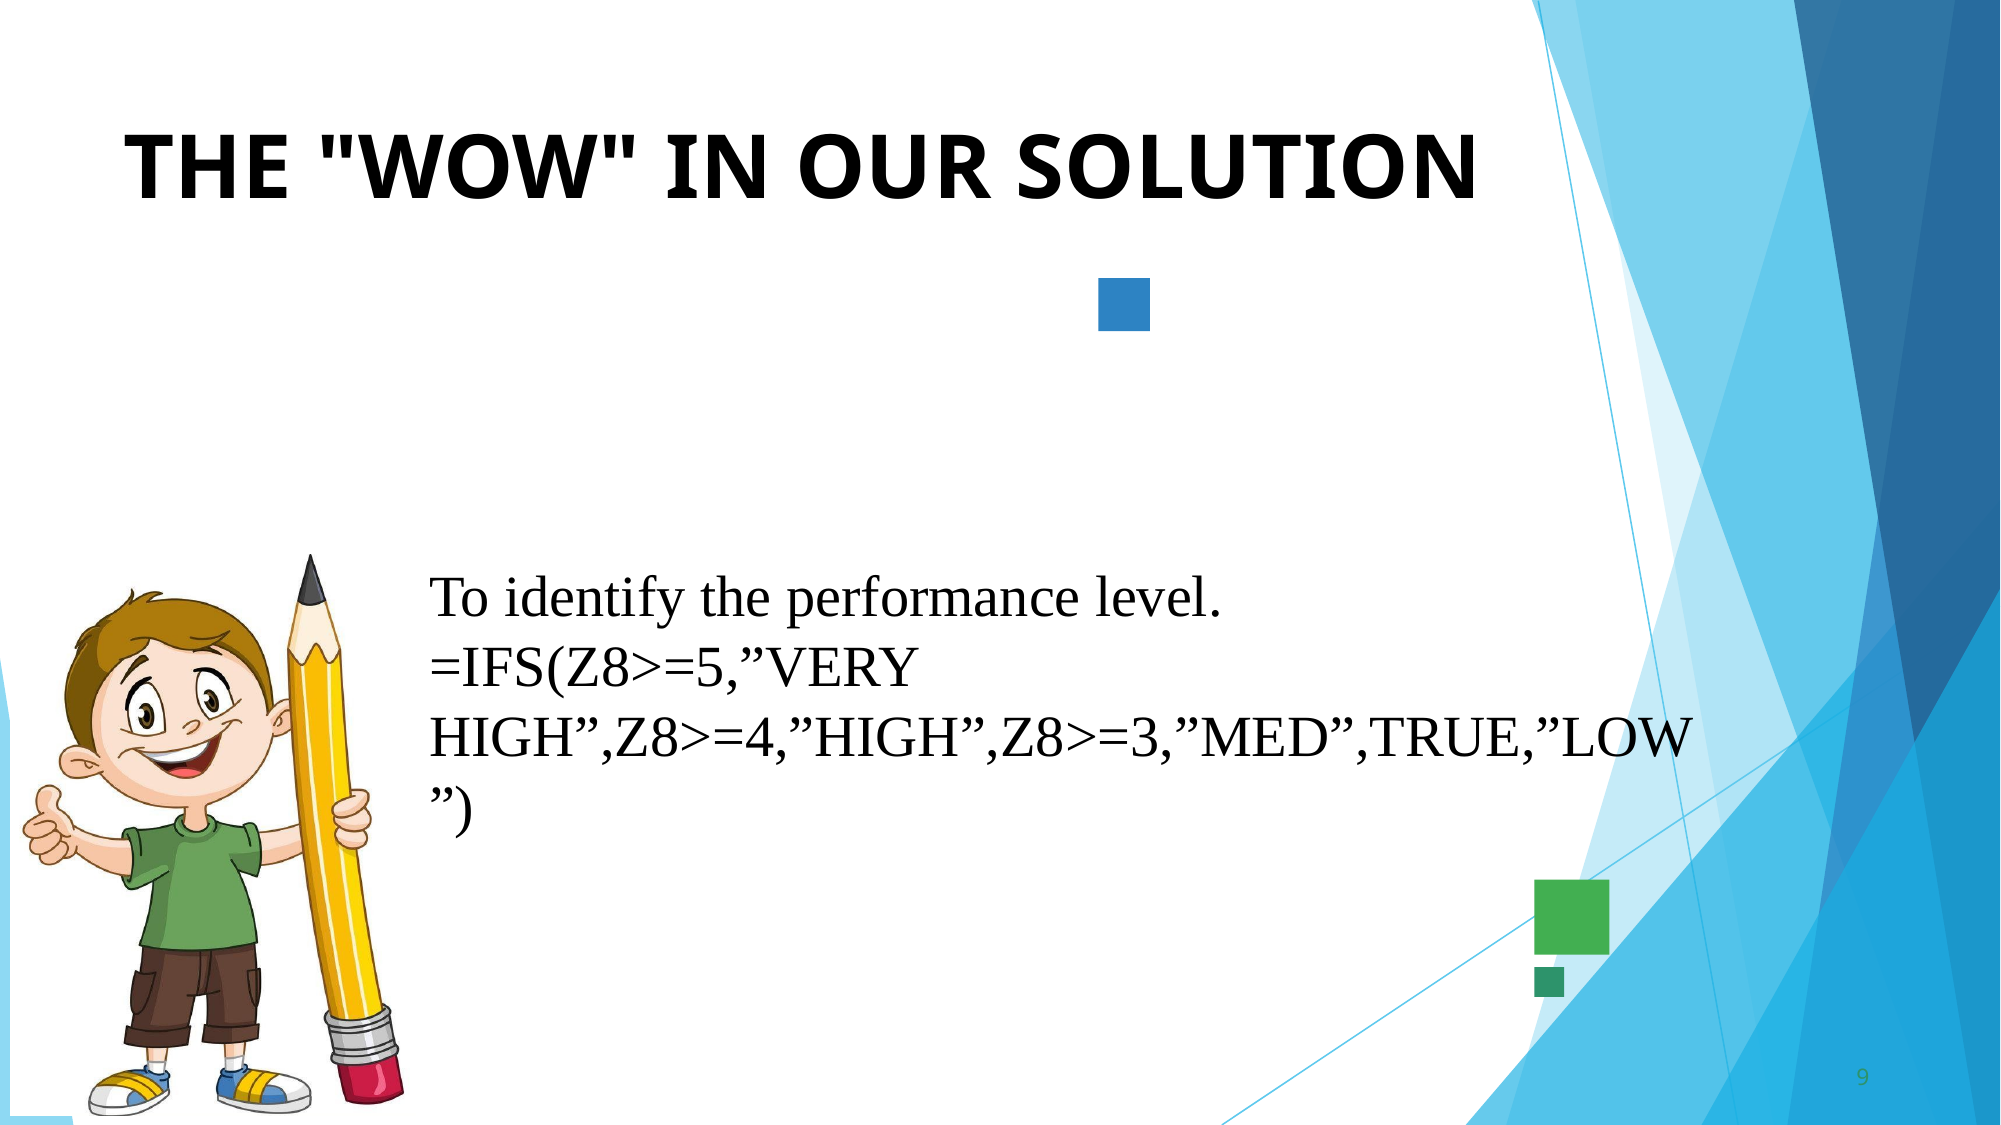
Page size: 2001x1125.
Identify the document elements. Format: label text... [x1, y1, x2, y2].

text_box [1534, 967, 1565, 997]
text_box [1534, 879, 1610, 955]
title THE "WOW" IN OUR SOLUTION [121, 107, 1513, 298]
picture [10, 554, 416, 1116]
text_box 9 [1849, 1061, 1888, 1095]
text_box To identify the performance level. =IFS(Z8>=5,”VERY HIGH”,Z8>=4,”HIGH”,Z8>=3,”MED”,TRUE,”LOW”) [414, 480, 1712, 846]
text_box [449, 386, 1850, 543]
text_box [1098, 298, 1150, 332]
